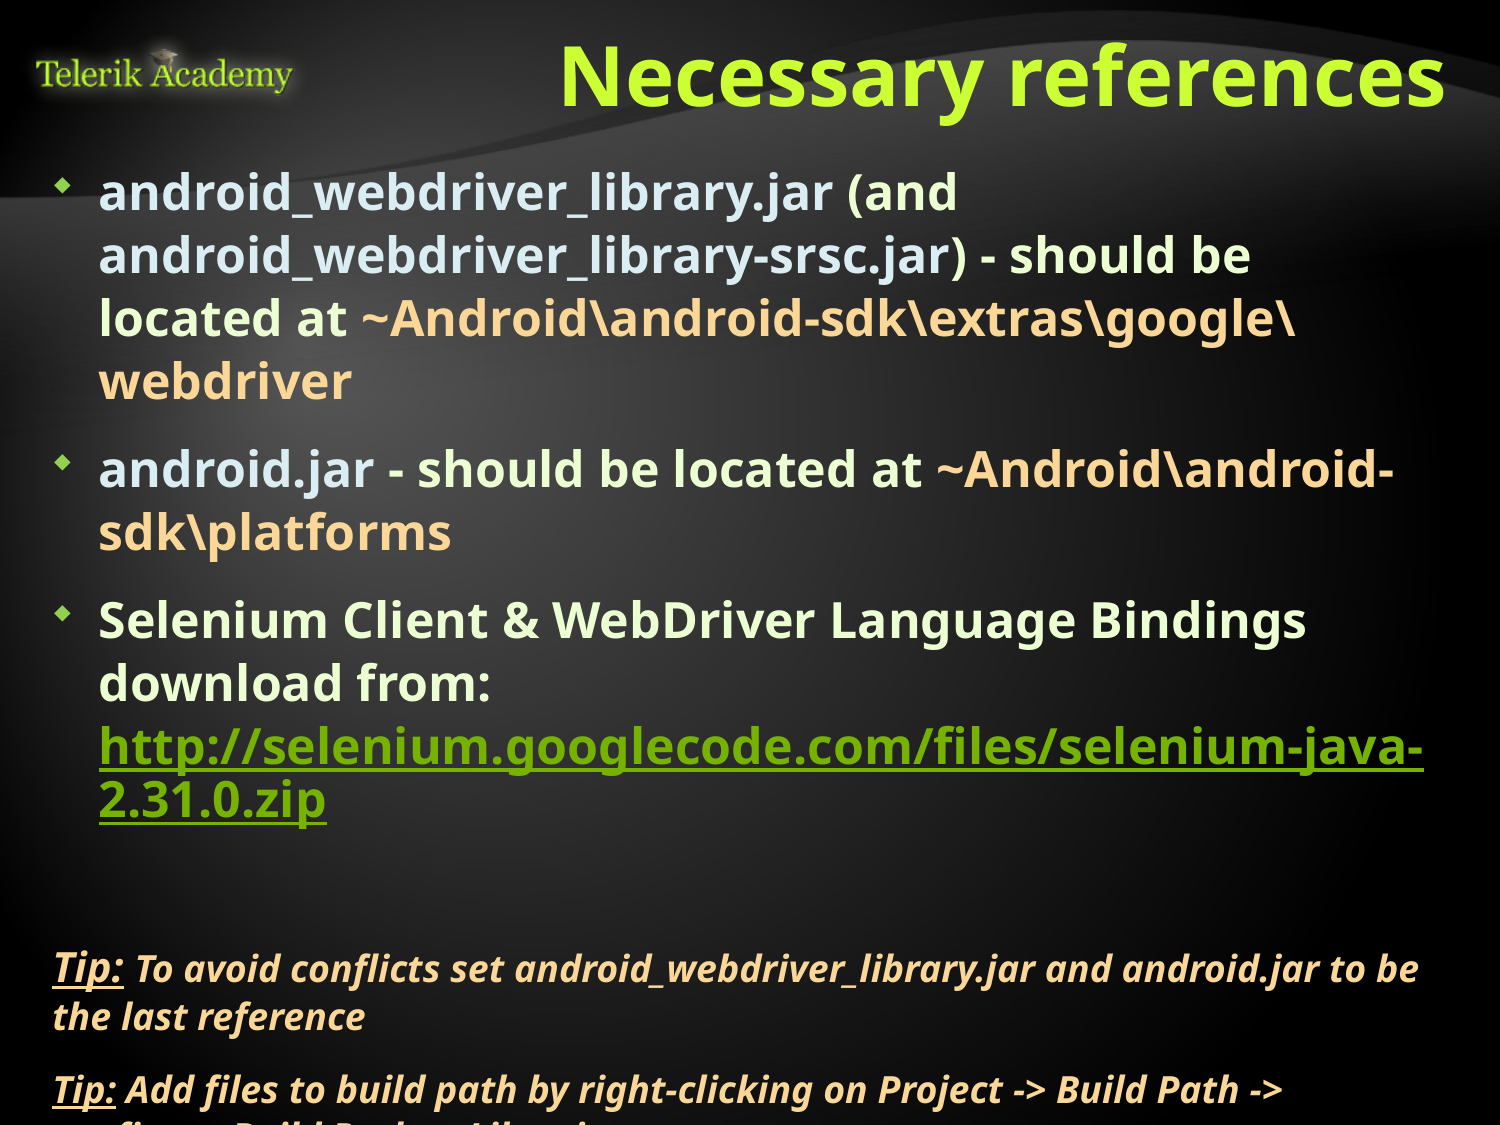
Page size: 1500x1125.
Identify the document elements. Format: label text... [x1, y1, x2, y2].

title Necessary references [300, 12, 1463, 149]
list android_webdriver_library.jar (and android_webdriver_library-srsc.jar) - should be located at ~Android\android-sdk\extras\google\webdriver android.jar - should be located at ~Android\android-sdk\platforms Selenium Client & WebDriver Language Bindings download from: http://selenium.googlecode.com/files/selenium-java-2.31.0.zip Tip: To avoid conflicts set android_webdriver_library.jar and android.jar to be the last reference Tip: Add files to build path by right-clicking on Project -> Build Path -> configure Build Path -> Libraries [37, 149, 1463, 1100]
picture [0, 0, 1500, 1125]
